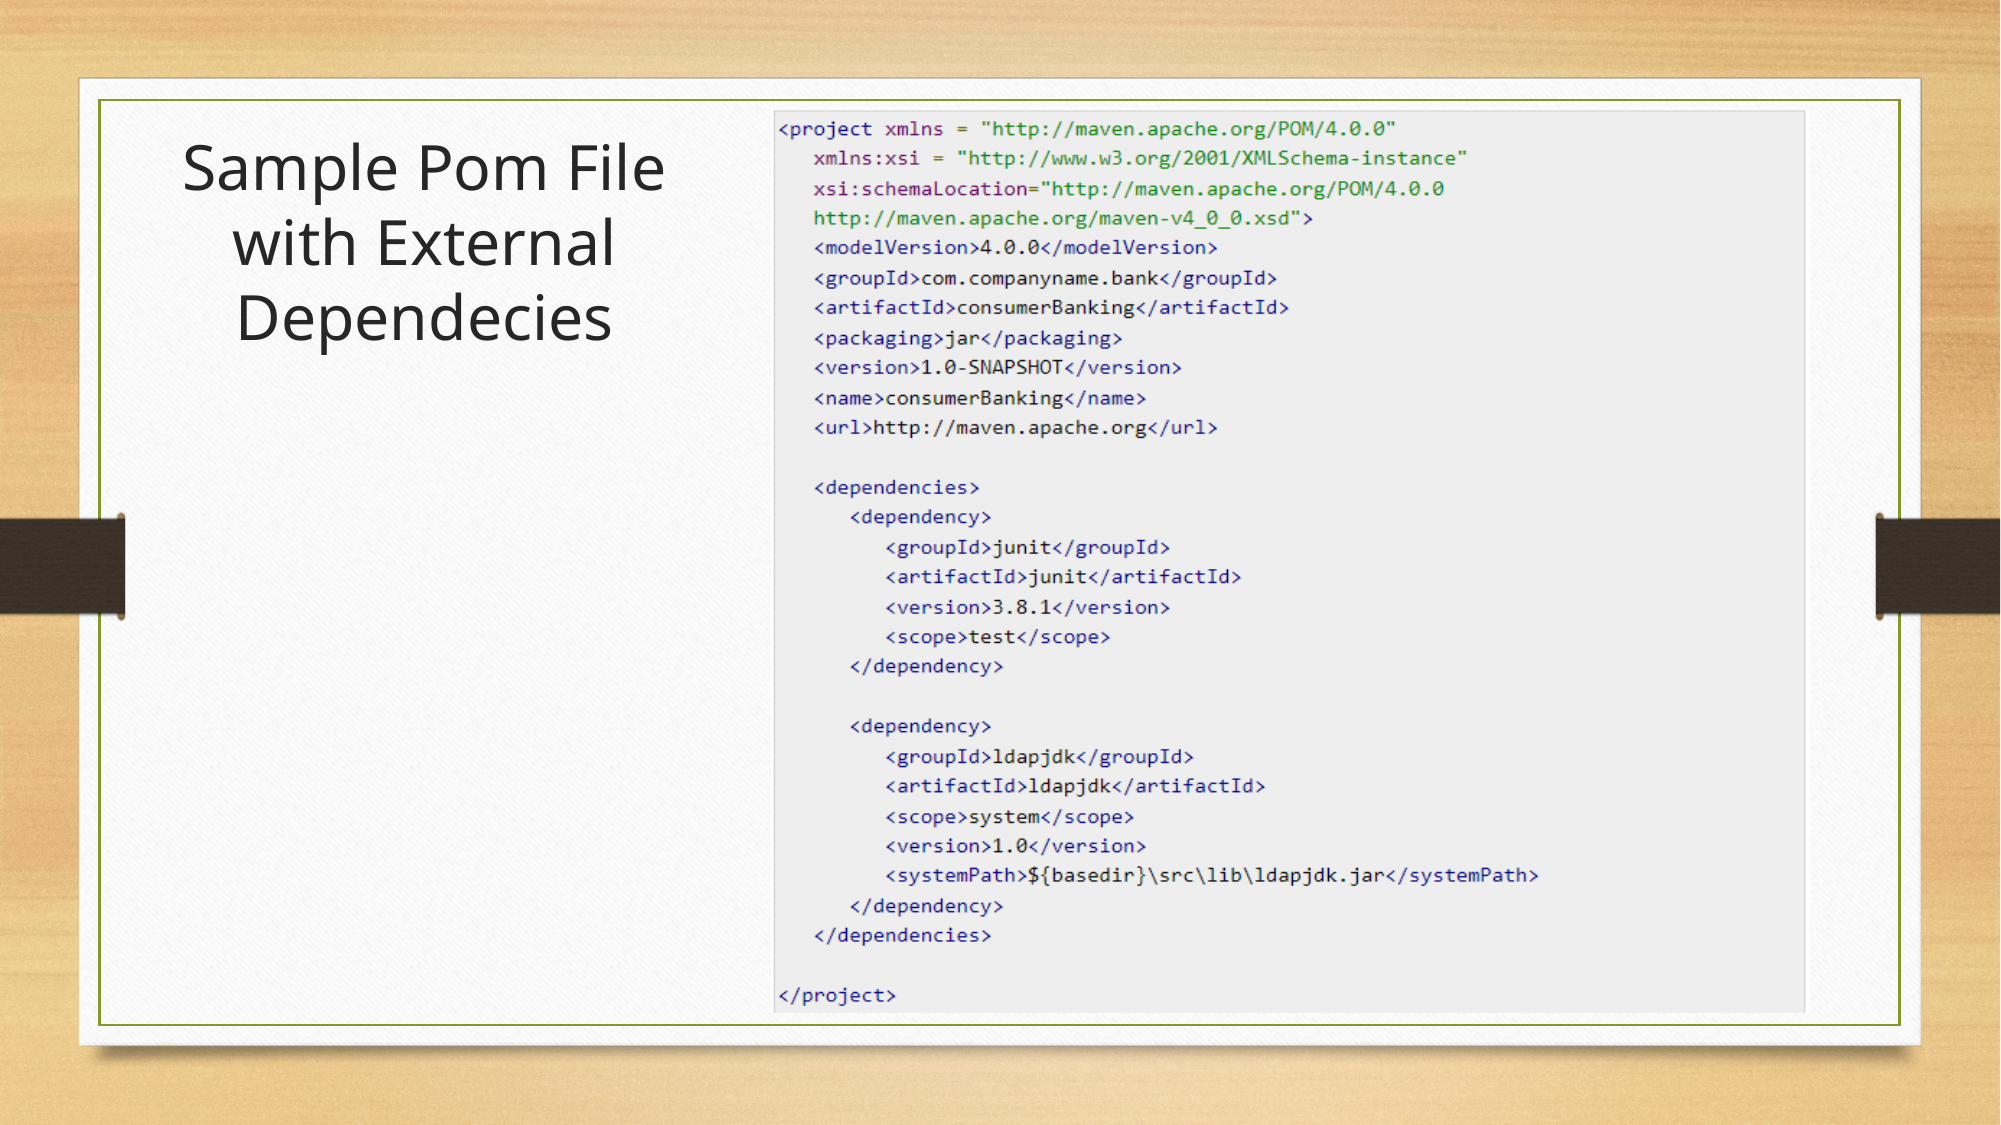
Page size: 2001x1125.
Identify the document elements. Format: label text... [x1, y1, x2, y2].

title Sample Pom File with External Dependecies [140, 135, 710, 361]
picture [0, 0, 2001, 1125]
